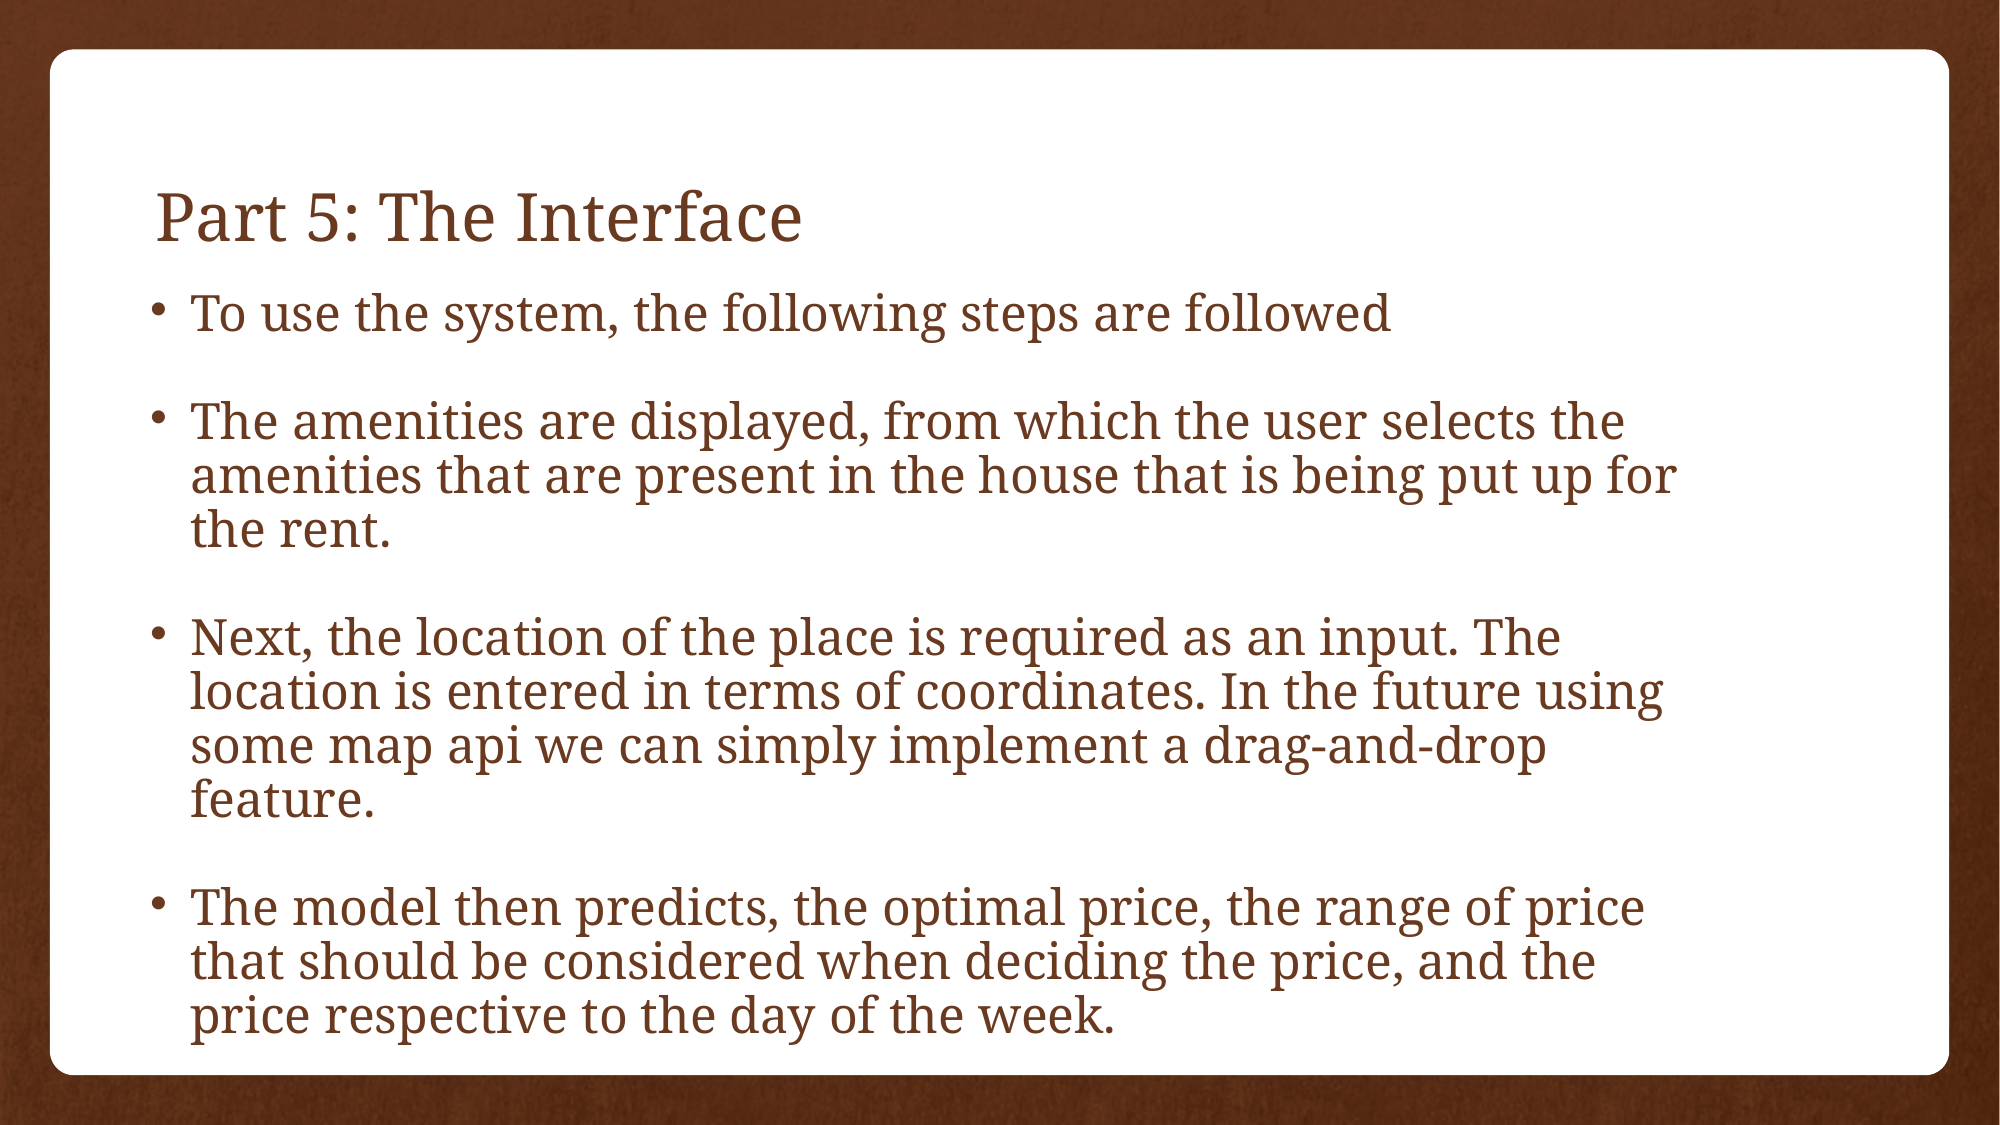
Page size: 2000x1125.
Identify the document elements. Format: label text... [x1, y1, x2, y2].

text_box Part 5: The Interface [140, 70, 1740, 263]
text_box To use the system, the following steps are followed The amenities are displayed, from which the user selects the amenities that are present in the house that is being put up for the rent. Next, the location of the place is required as an input. The location is entered in terms of coordinates. In the future using some map api we can simply implement a drag-and-drop feature. The model then predicts, the optimal price, the range of price that should be considered when deciding the price, and the price respective to the day of the week. [134, 280, 1732, 1035]
picture [0, 0, 2000, 1125]
